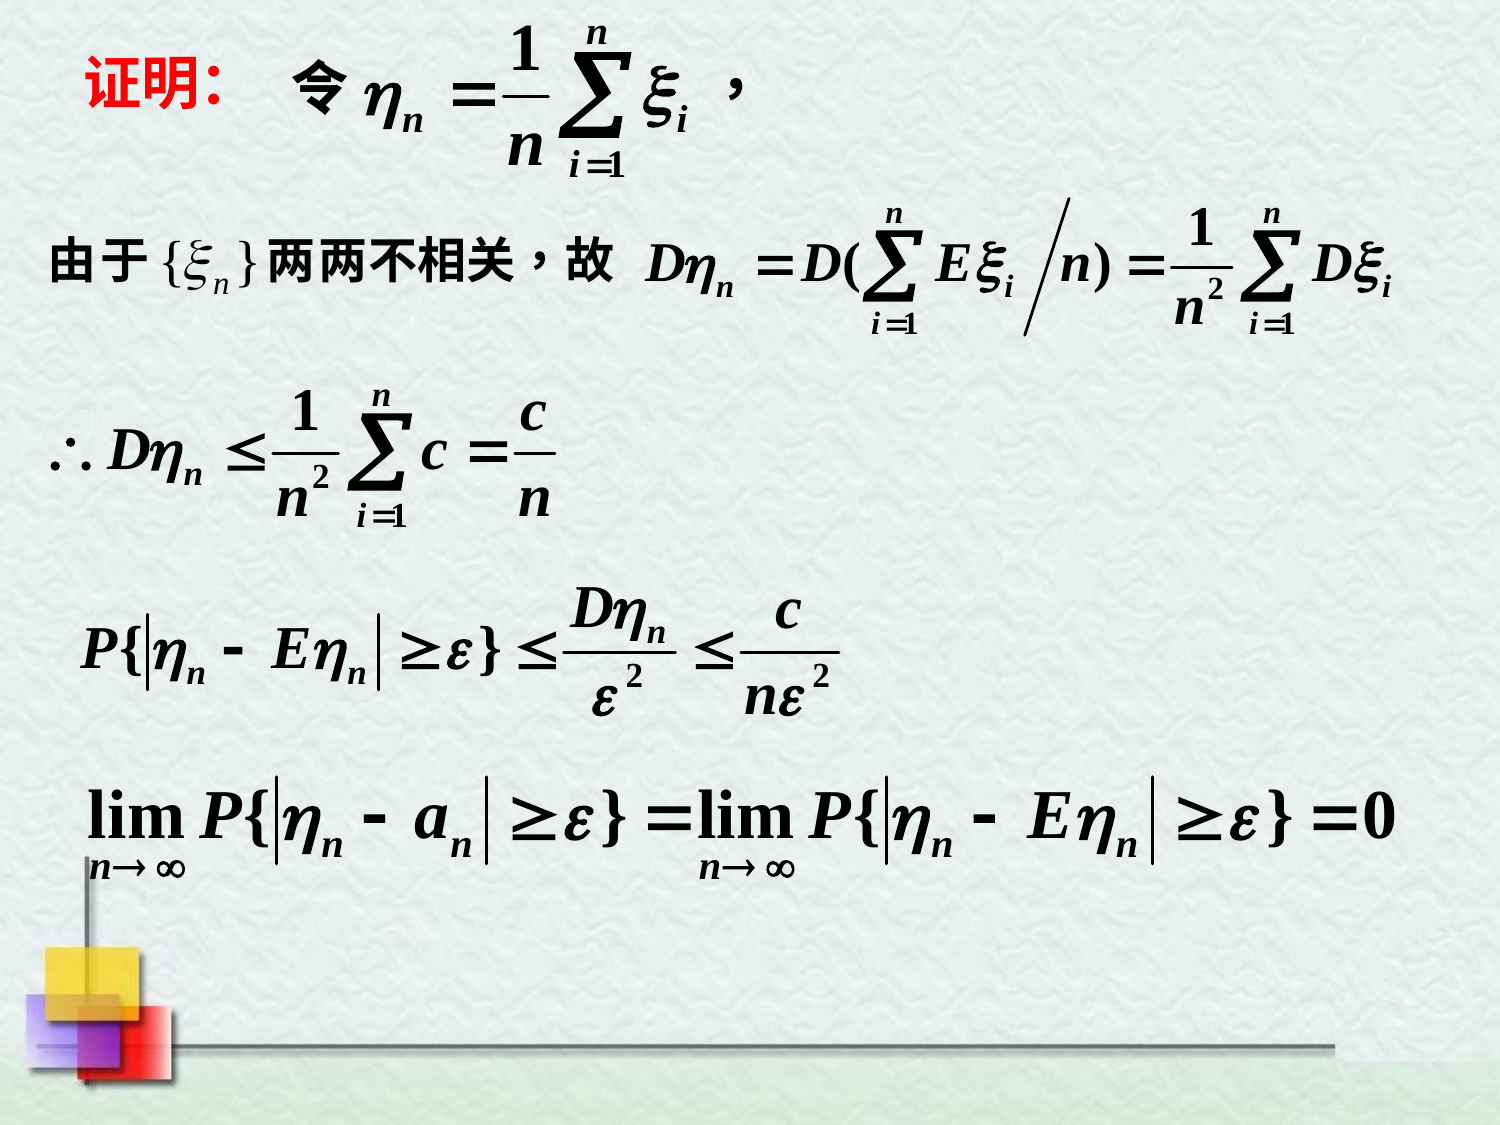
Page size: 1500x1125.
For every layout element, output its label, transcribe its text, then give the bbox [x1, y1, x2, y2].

picture [0, 0, 1500, 1125]
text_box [44, 368, 567, 541]
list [47, 186, 1443, 347]
text_box 证明： [68, 38, 284, 124]
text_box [289, 0, 904, 185]
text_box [68, 566, 854, 730]
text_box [77, 762, 1412, 898]
